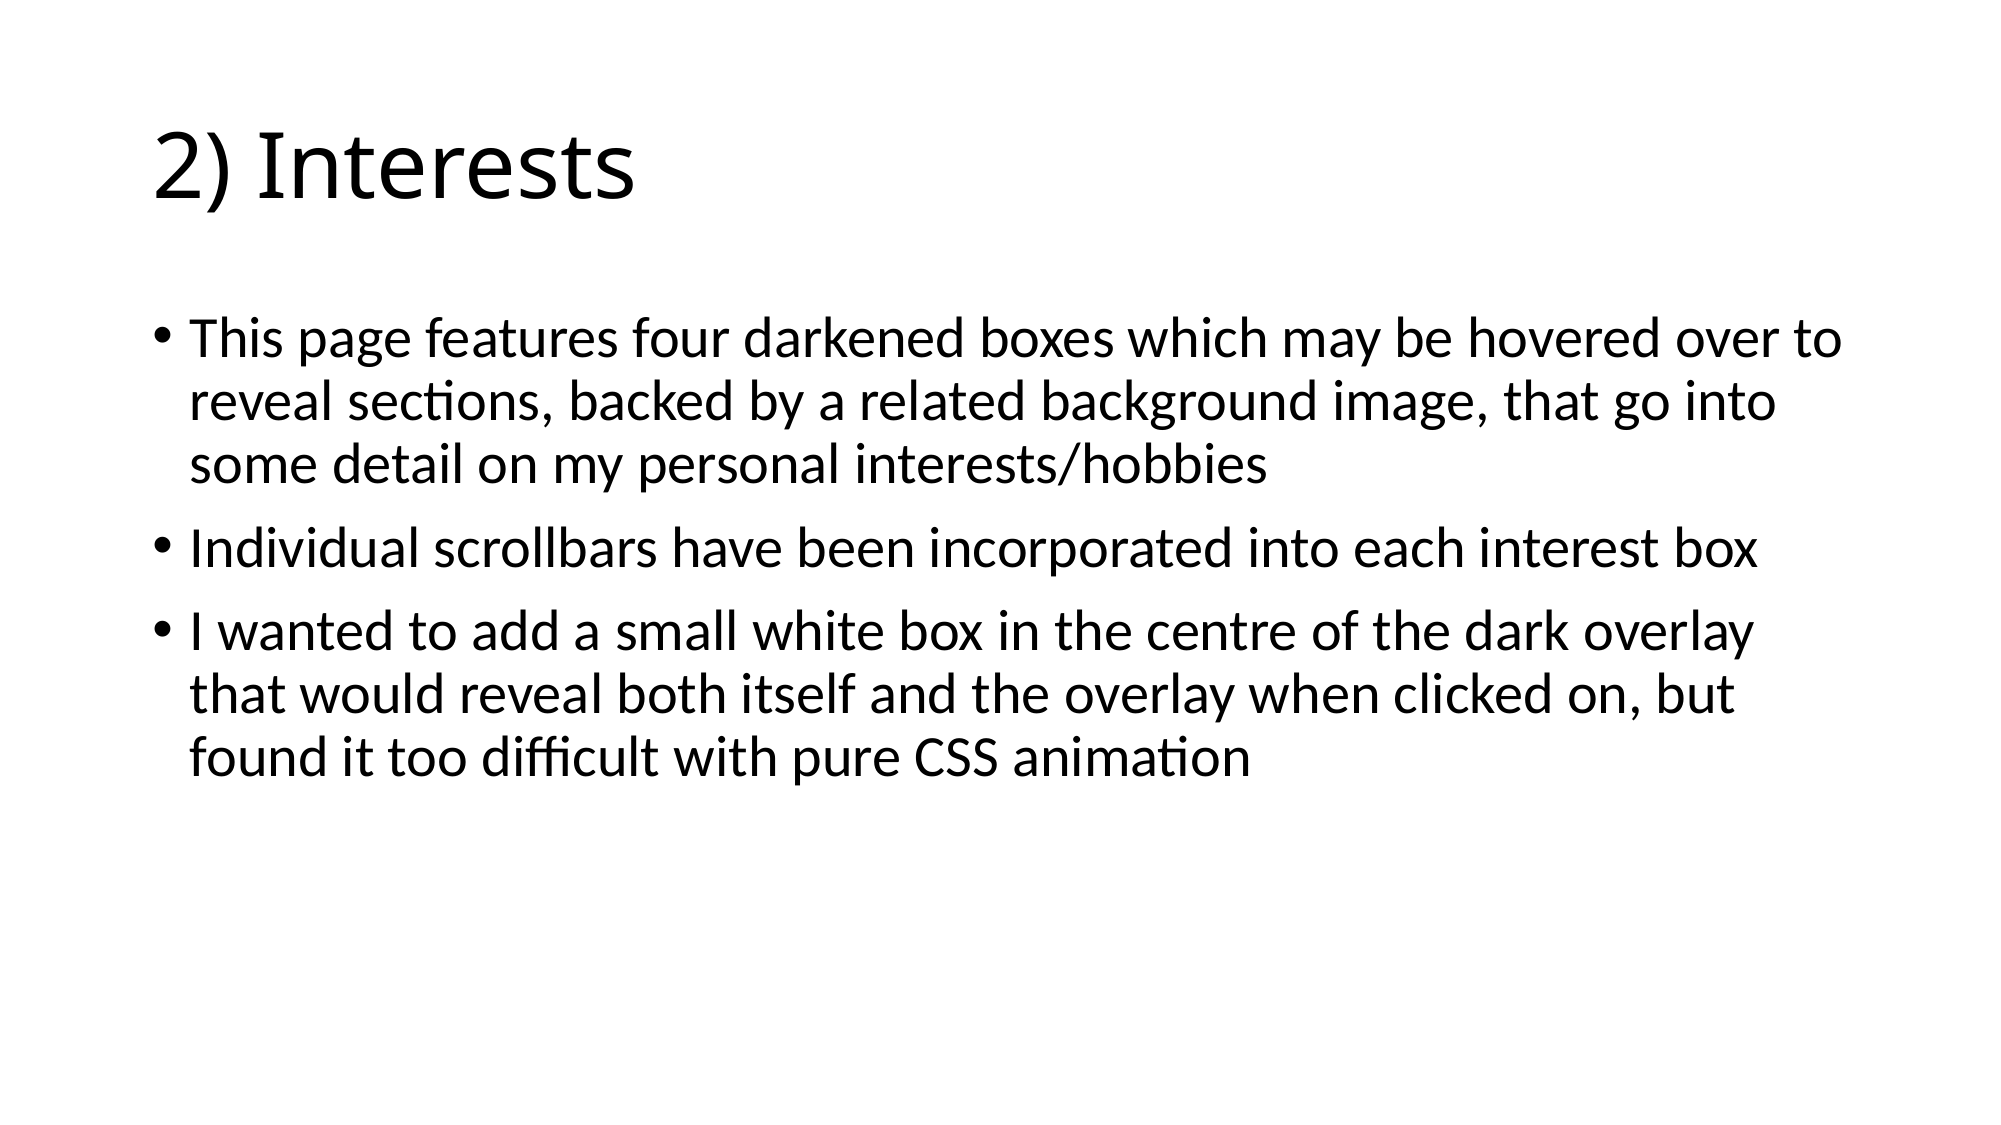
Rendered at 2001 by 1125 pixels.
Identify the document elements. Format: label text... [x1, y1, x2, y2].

title 2) Interests [137, 59, 1863, 278]
list This page features four darkened boxes which may be hovered over to reveal sections, backed by a related background image, that go into some detail on my personal interests/hobbies Individual scrollbars have been incorporated into each interest box I wanted to add a small white box in the centre of the dark overlay that would reveal both itself and the overlay when clicked on, but found it too difficult with pure CSS animation [137, 299, 1863, 1014]
